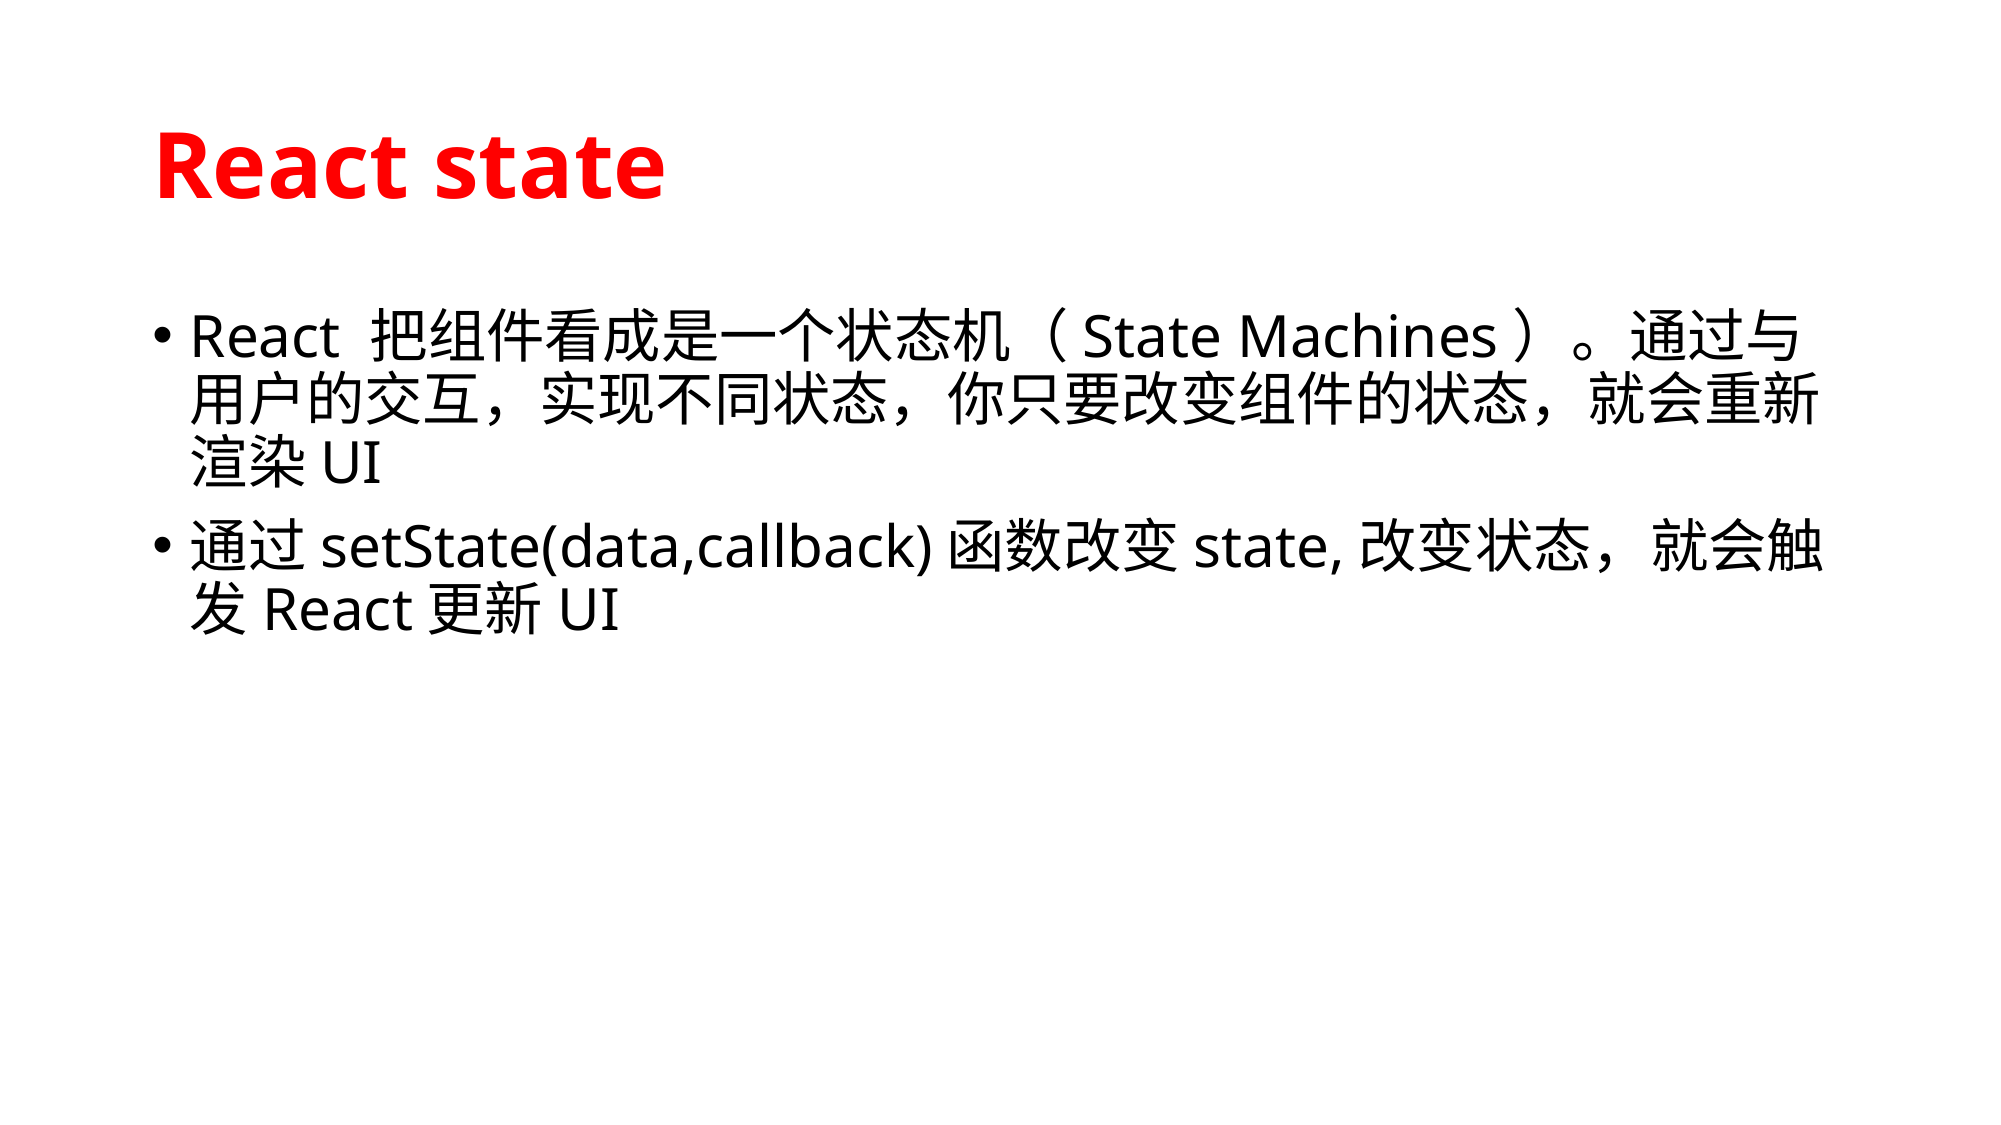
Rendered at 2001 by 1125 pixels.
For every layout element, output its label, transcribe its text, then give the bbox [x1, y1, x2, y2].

title React state [137, 59, 1863, 278]
list React 把组件看成是一个状态机（State Machines）。通过与用户的交互，实现不同状态，你只要改变组件的状态，就会重新渲染UI 通过setState(data,callback)函数改变state,改变状态，就会触发React更新UI [137, 299, 1863, 1014]
